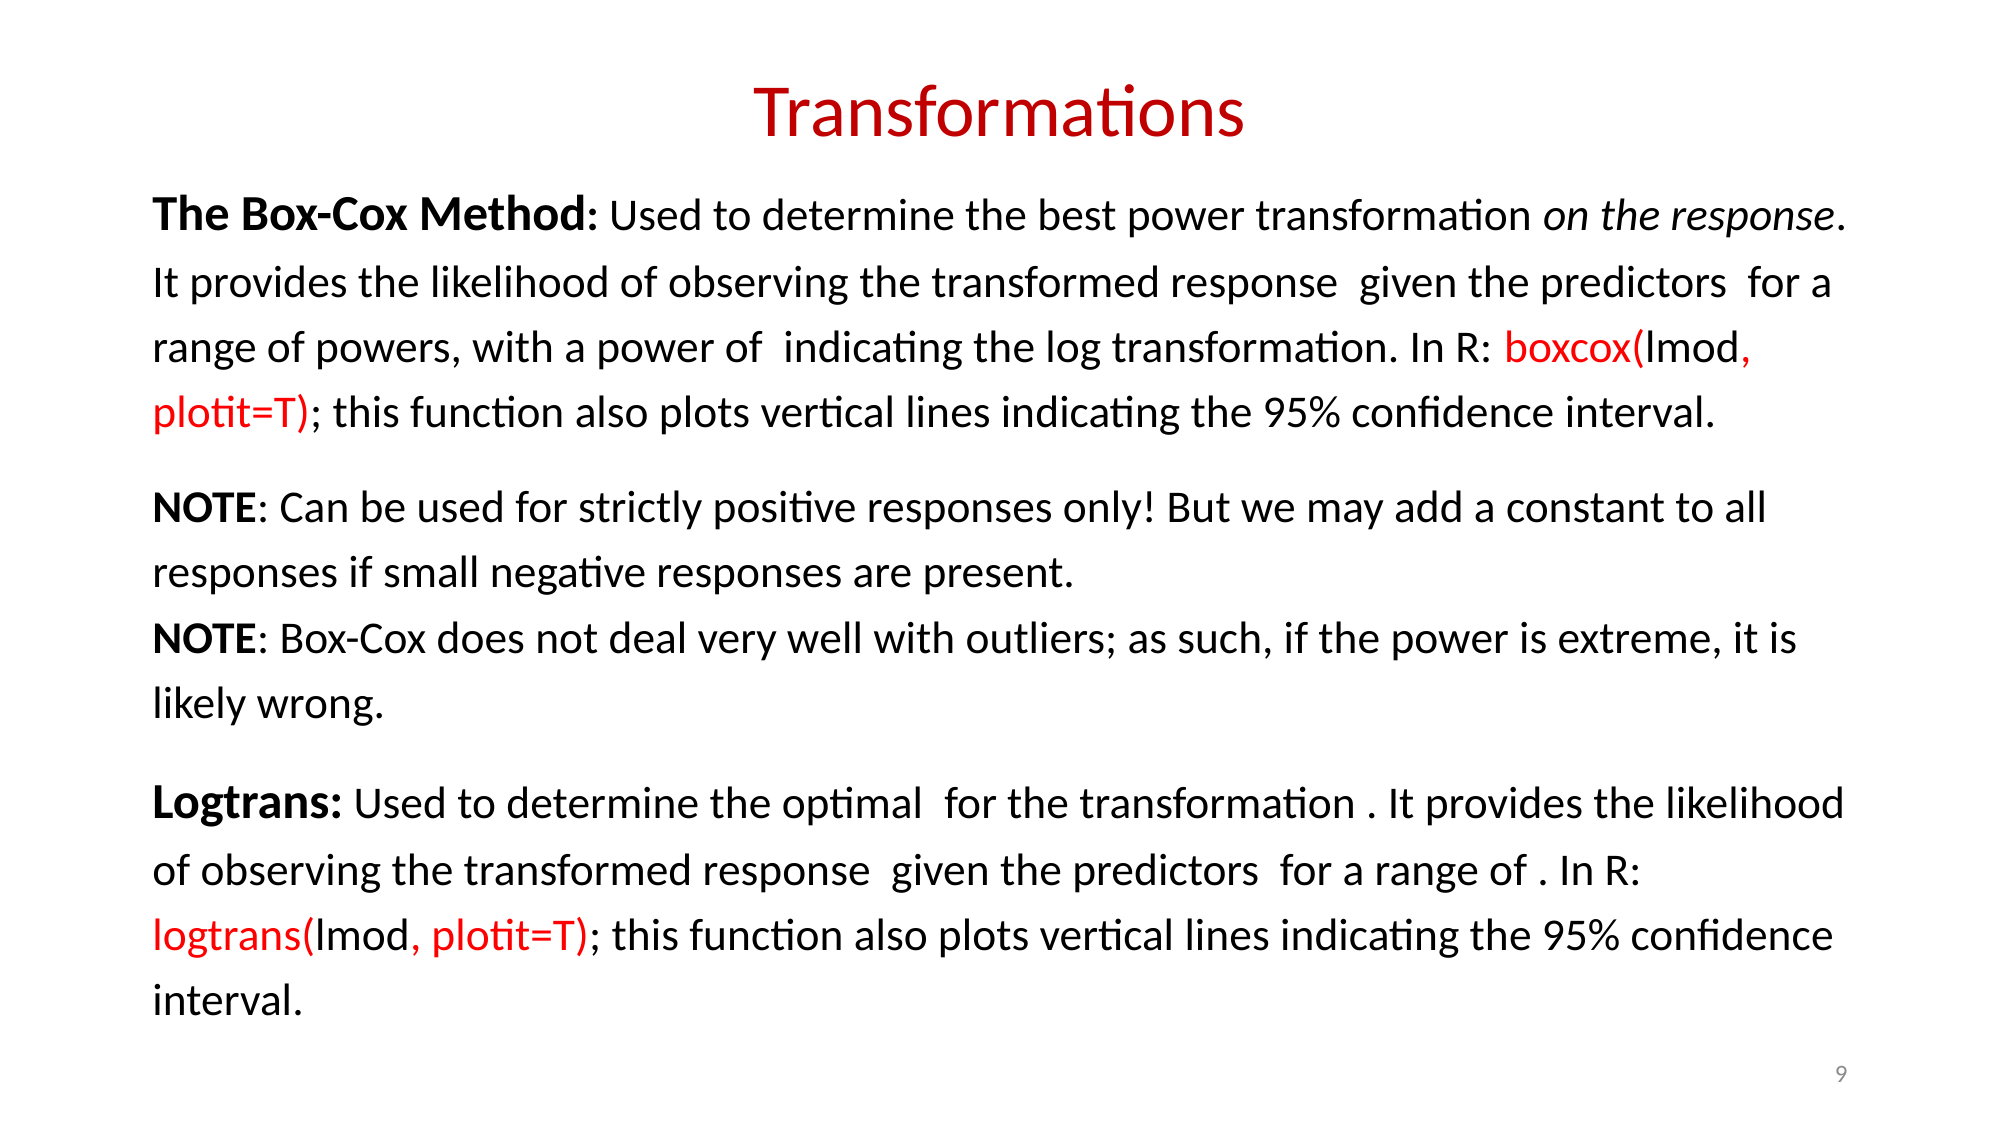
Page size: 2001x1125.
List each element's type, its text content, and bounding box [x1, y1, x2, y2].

slide_number 9 [1412, 1042, 1863, 1103]
title Transformations [137, 64, 1863, 161]
